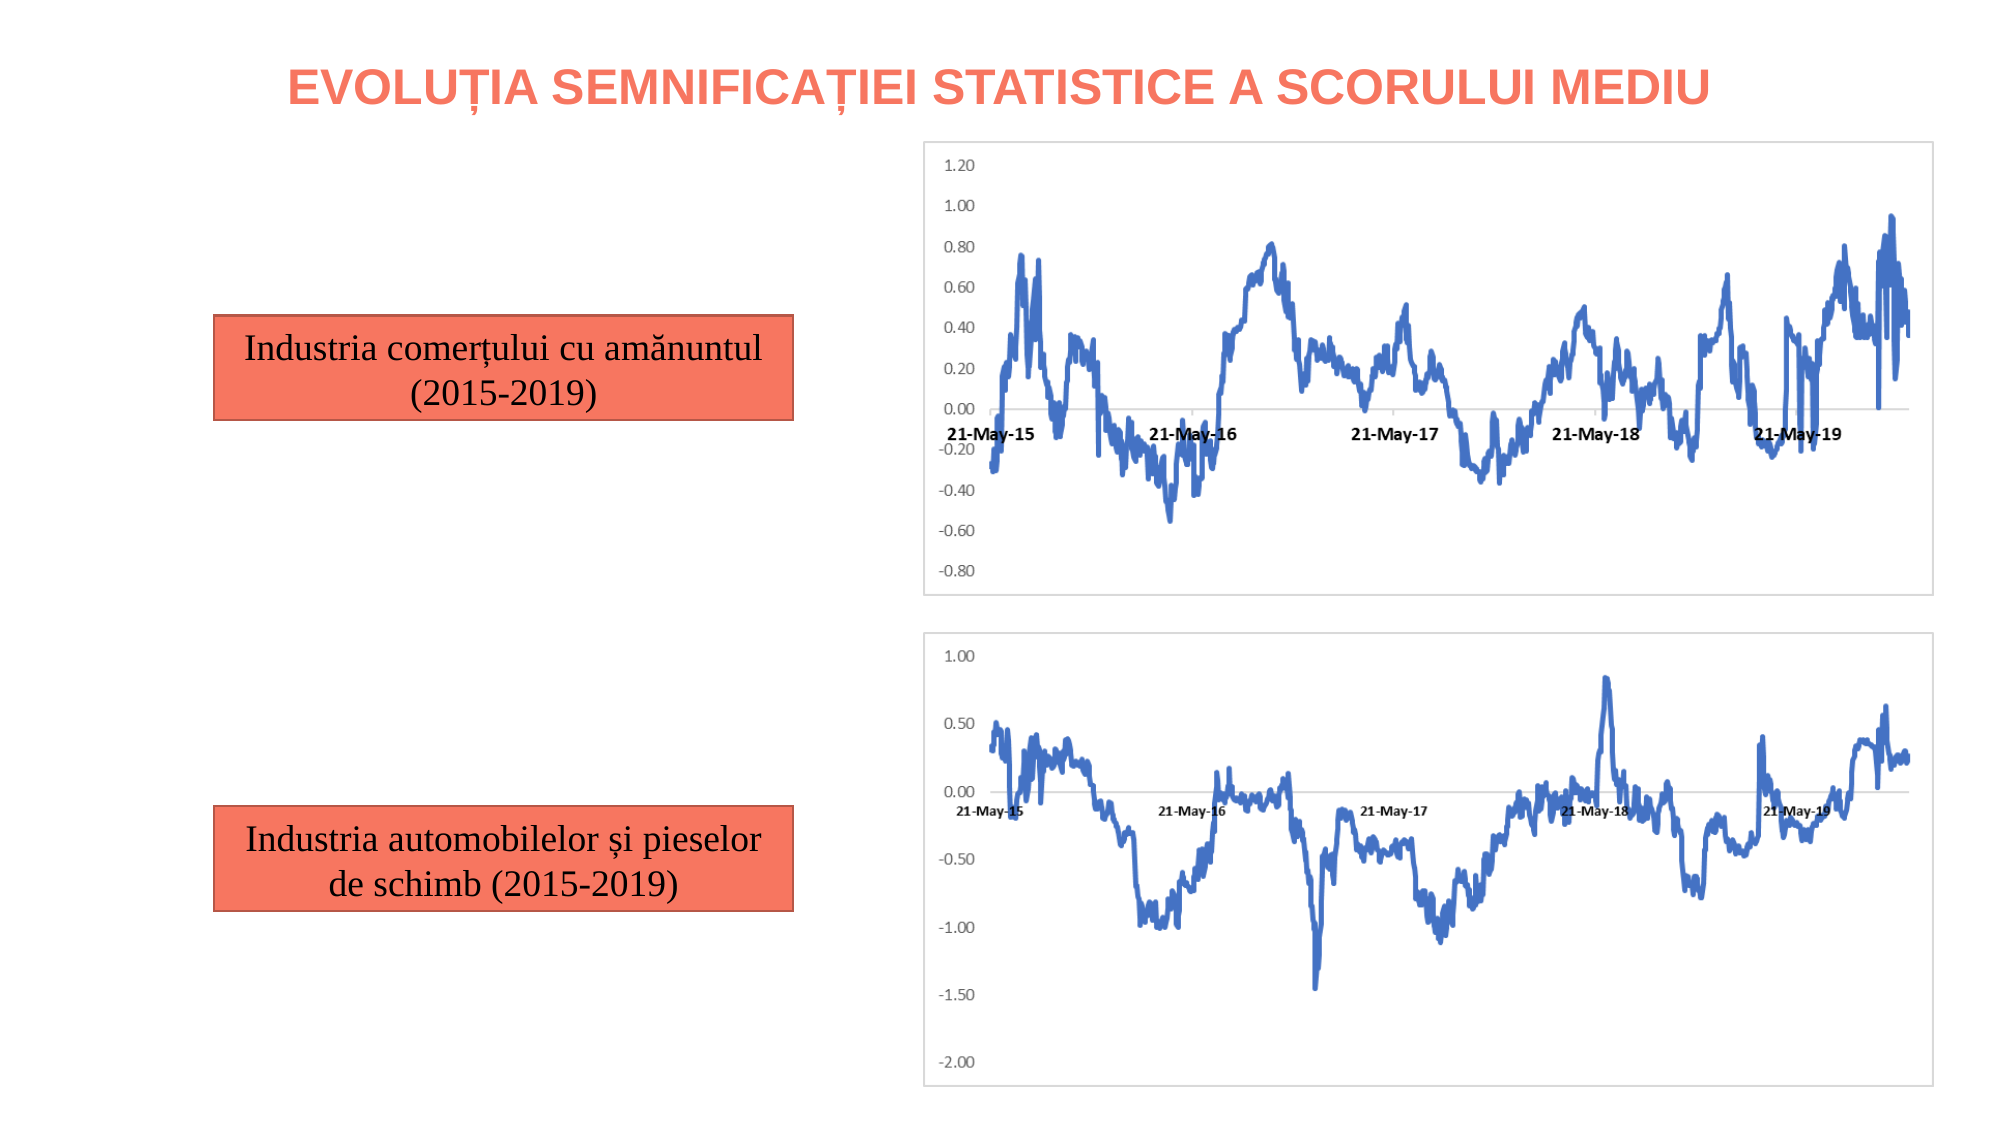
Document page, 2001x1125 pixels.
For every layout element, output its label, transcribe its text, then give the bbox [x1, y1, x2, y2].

text_box Industria automobilelor și pieselor de schimb (2015-2019) [213, 805, 794, 912]
text_box EVOLUȚIA SEMNIFICAȚIEI STATISTICE A SCORULUI MEDIU [0, 53, 2000, 127]
picture [923, 141, 1934, 596]
text_box Industria comerțului cu amănuntul (2015-2019) [213, 314, 794, 421]
picture [923, 632, 1934, 1087]
